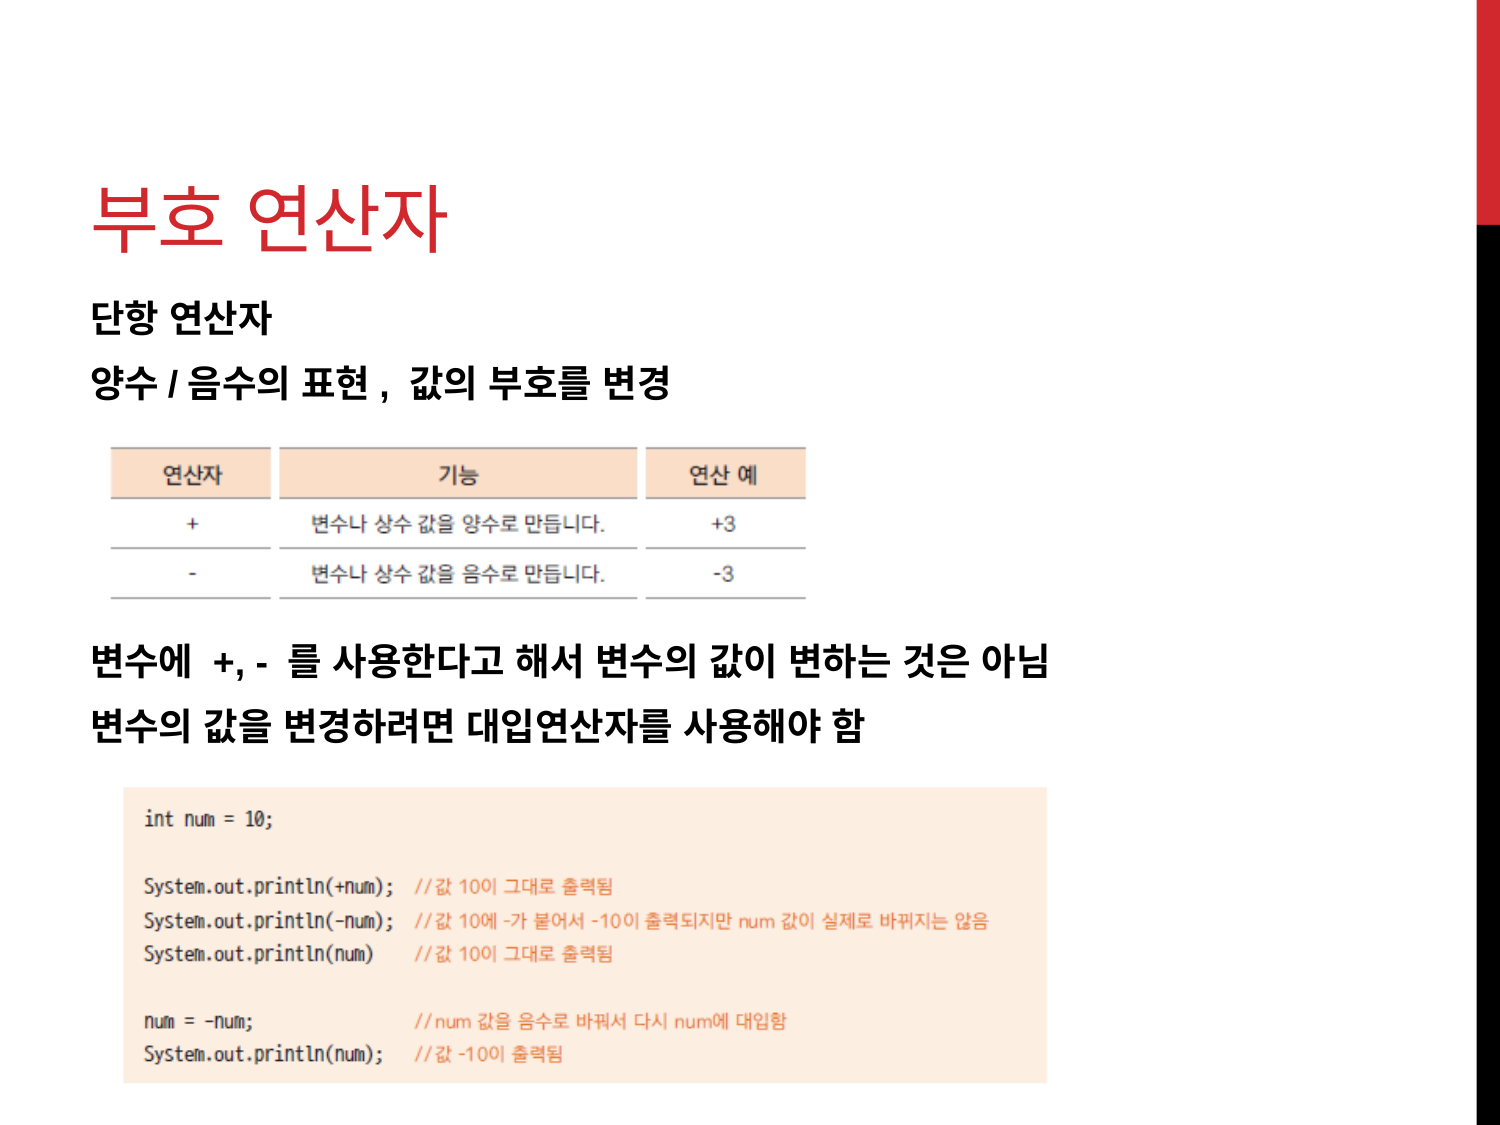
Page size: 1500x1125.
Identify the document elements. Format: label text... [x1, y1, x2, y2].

title 부호 연산자 [75, 7, 1425, 270]
list 단항 연산자 양수/음수의 표현, 값의 부호를 변경 변수에 +, - 를 사용한다고 해서 변수의 값이 변하는 것은 아님 변수의 값을 변경하려면 대입연산자를 사용해야 함 [75, 287, 1325, 1005]
picture [122, 774, 1058, 1096]
picture [94, 420, 875, 621]
